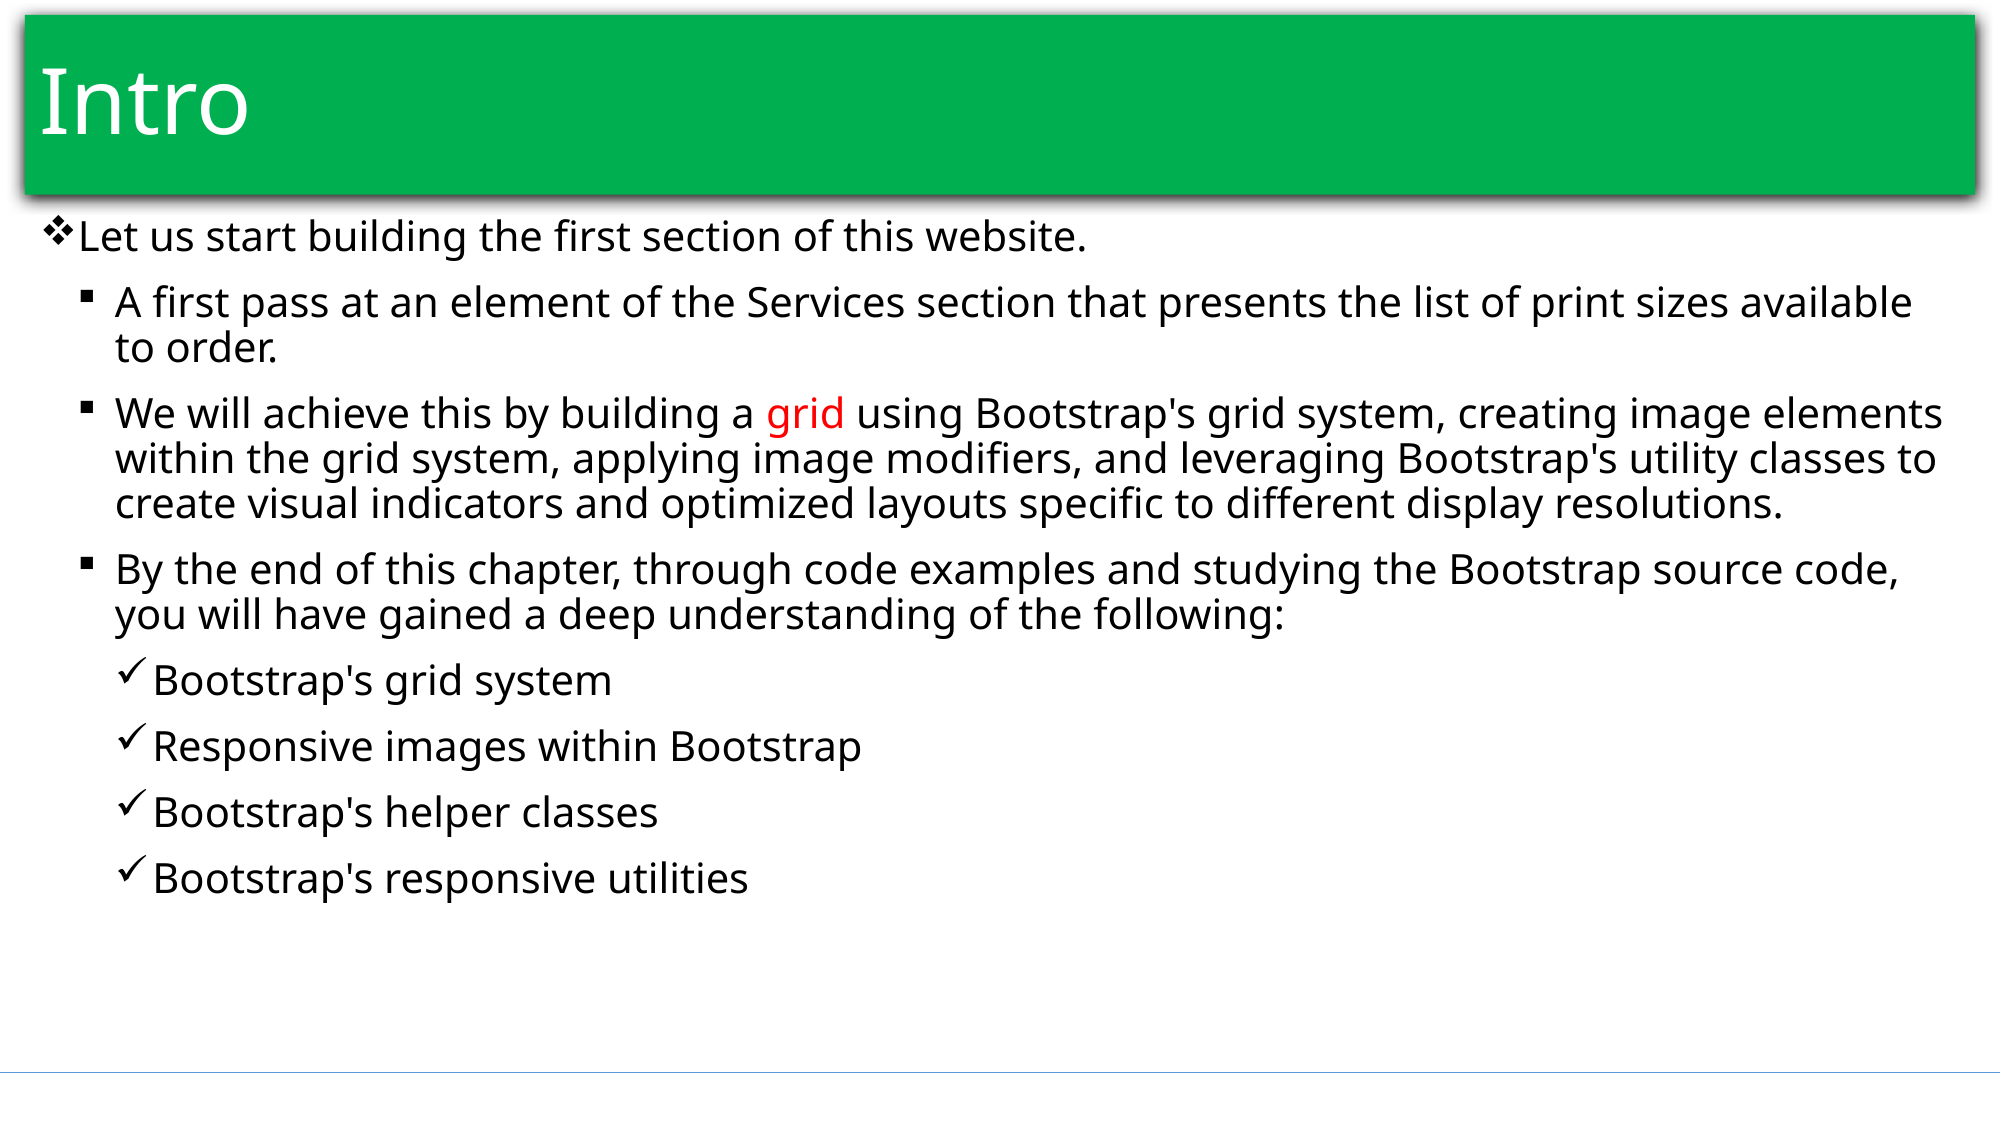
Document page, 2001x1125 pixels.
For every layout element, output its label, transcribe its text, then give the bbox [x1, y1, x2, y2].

title Intro [24, 14, 1975, 195]
list Let us start building the first section of this website. A first pass at an element of the Services section that presents the list of print sizes available to order. We will achieve this by building a grid using Bootstrap's grid system, creating image elements within the grid system, applying image modifiers, and leveraging Bootstrap's utility classes to create visual indicators and optimized layouts specific to different display resolutions. By the end of this chapter, through code examples and studying the Bootstrap source code, you will have gained a deep understanding of the following: Bootstrap's grid system Responsive images within Bootstrap Bootstrap's helper classes Bootstrap's responsive utilities [24, 208, 1975, 1063]
